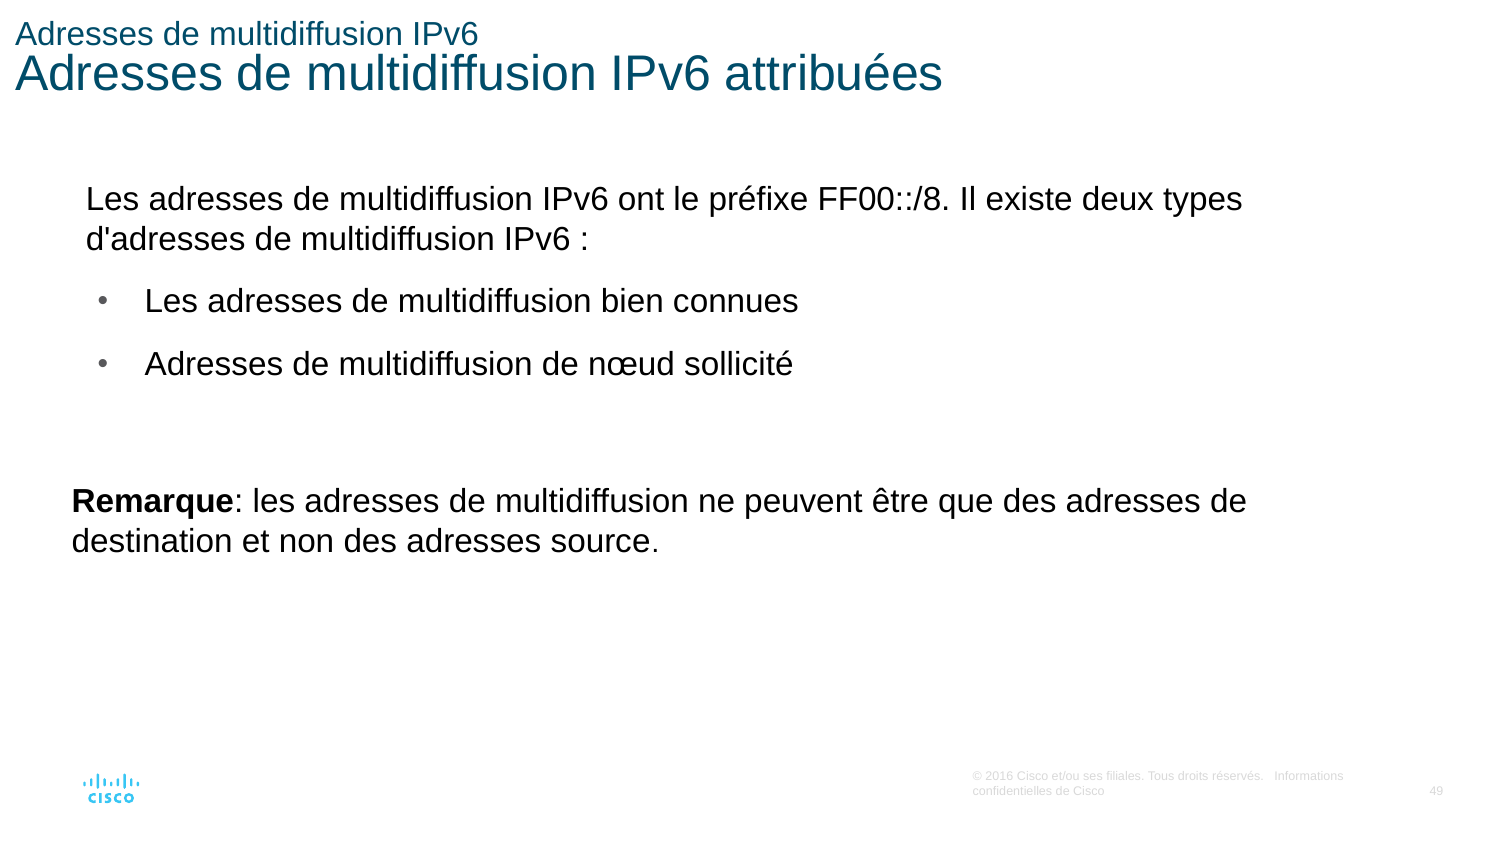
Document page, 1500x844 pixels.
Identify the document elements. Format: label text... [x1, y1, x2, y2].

title Adresses de multidiffusion IPv6 Adresses de multidiffusion IPv6 attribuées [0, 0, 1369, 121]
text_box Remarque: les adresses de multidiffusion ne peuvent être que des adresses de destination et non des adresses source. [56, 471, 1426, 602]
list Les adresses de multidiffusion IPv6 ont le préfixe FF00::/8. Il existe deux types d'adresses de multidiffusion IPv6 : Les adresses de multidiffusion bien connues Adresses de multidiffusion de nœud sollicité [70, 169, 1369, 422]
